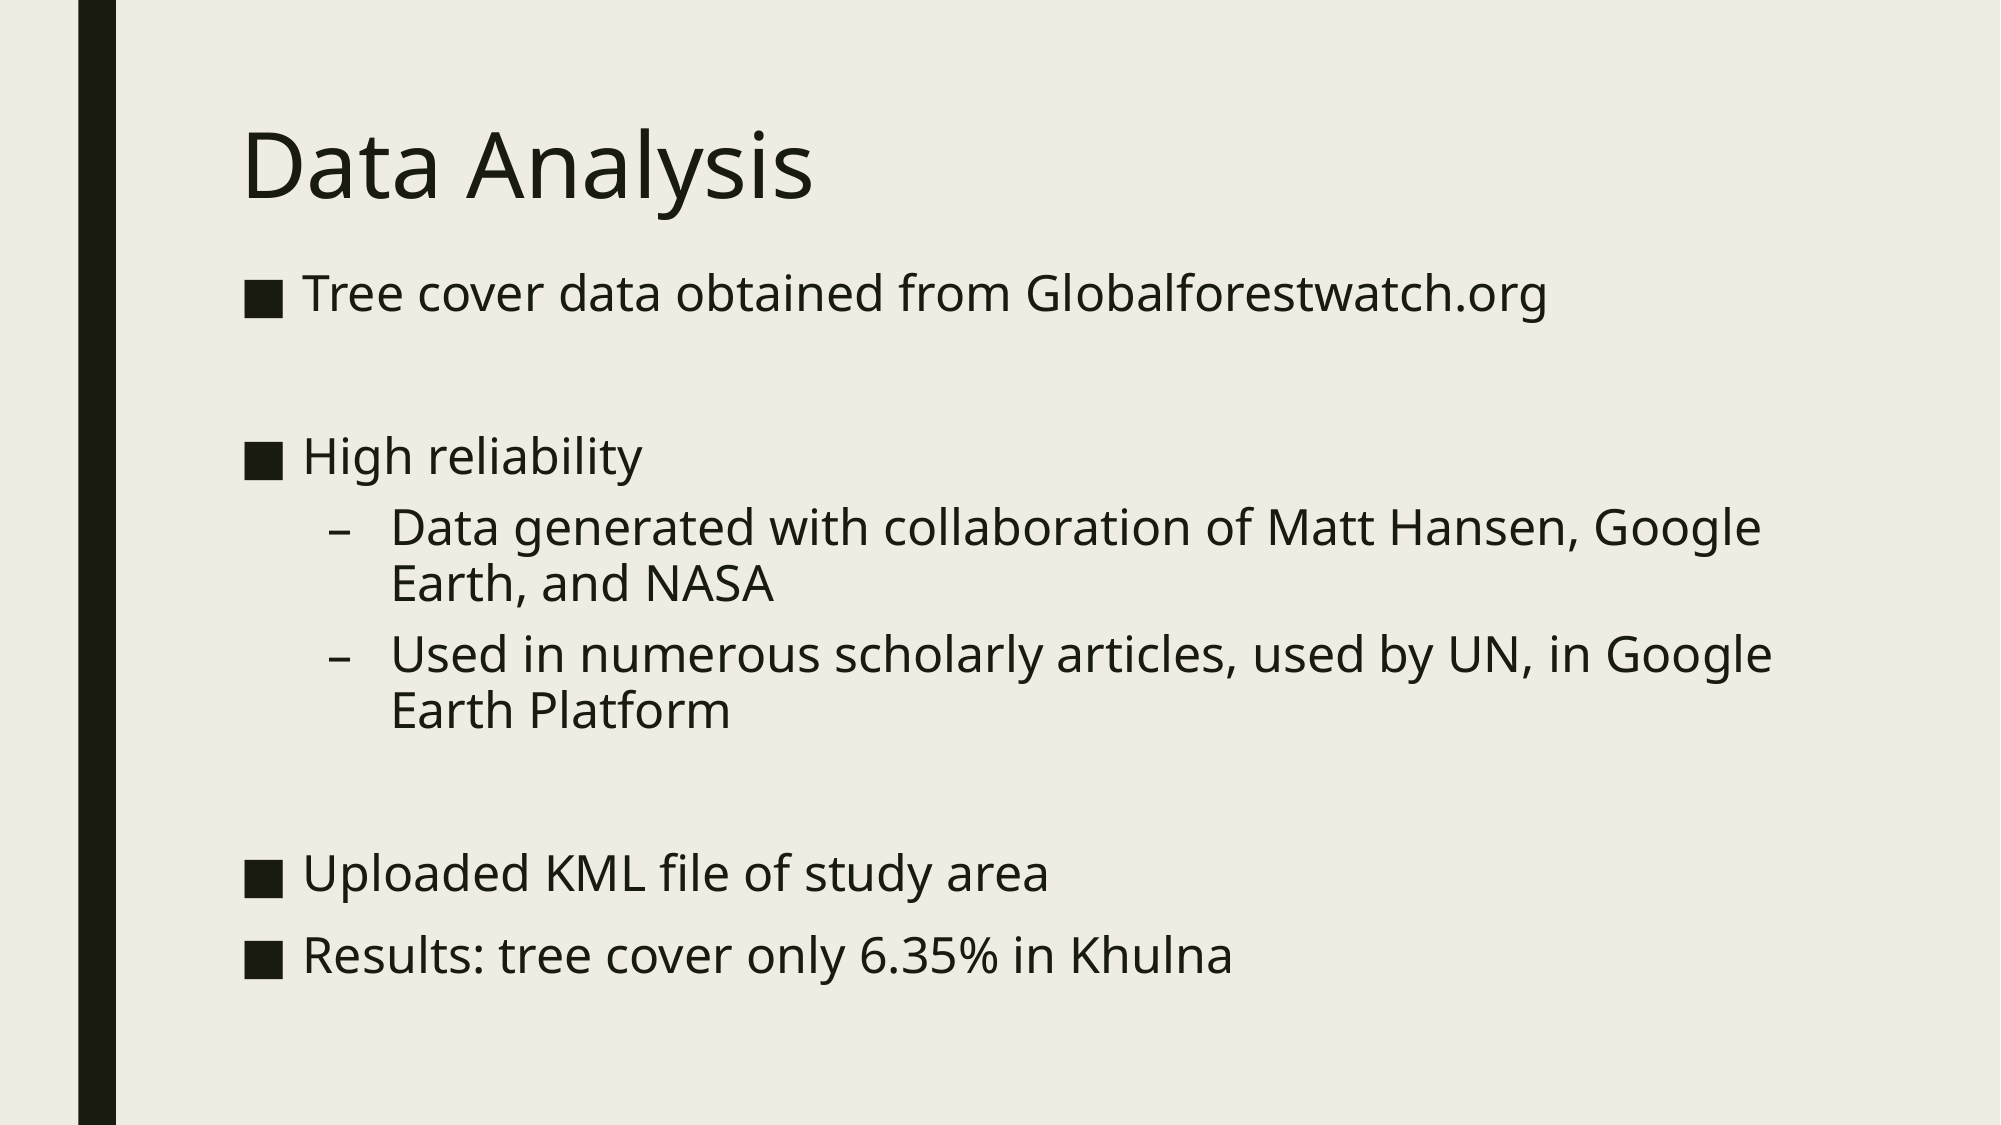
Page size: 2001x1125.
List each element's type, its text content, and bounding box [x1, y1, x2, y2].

list Tree cover data obtained from Globalforestwatch.org High reliability Data generated with collaboration of Matt Hansen, Google Earth, and NASA Used in numerous scholarly articles, used by UN, in Google Earth Platform Uploaded KML file of study area Results: tree cover only 6.35% in Khulna [225, 258, 1800, 963]
title Data Analysis [225, 112, 1800, 258]
